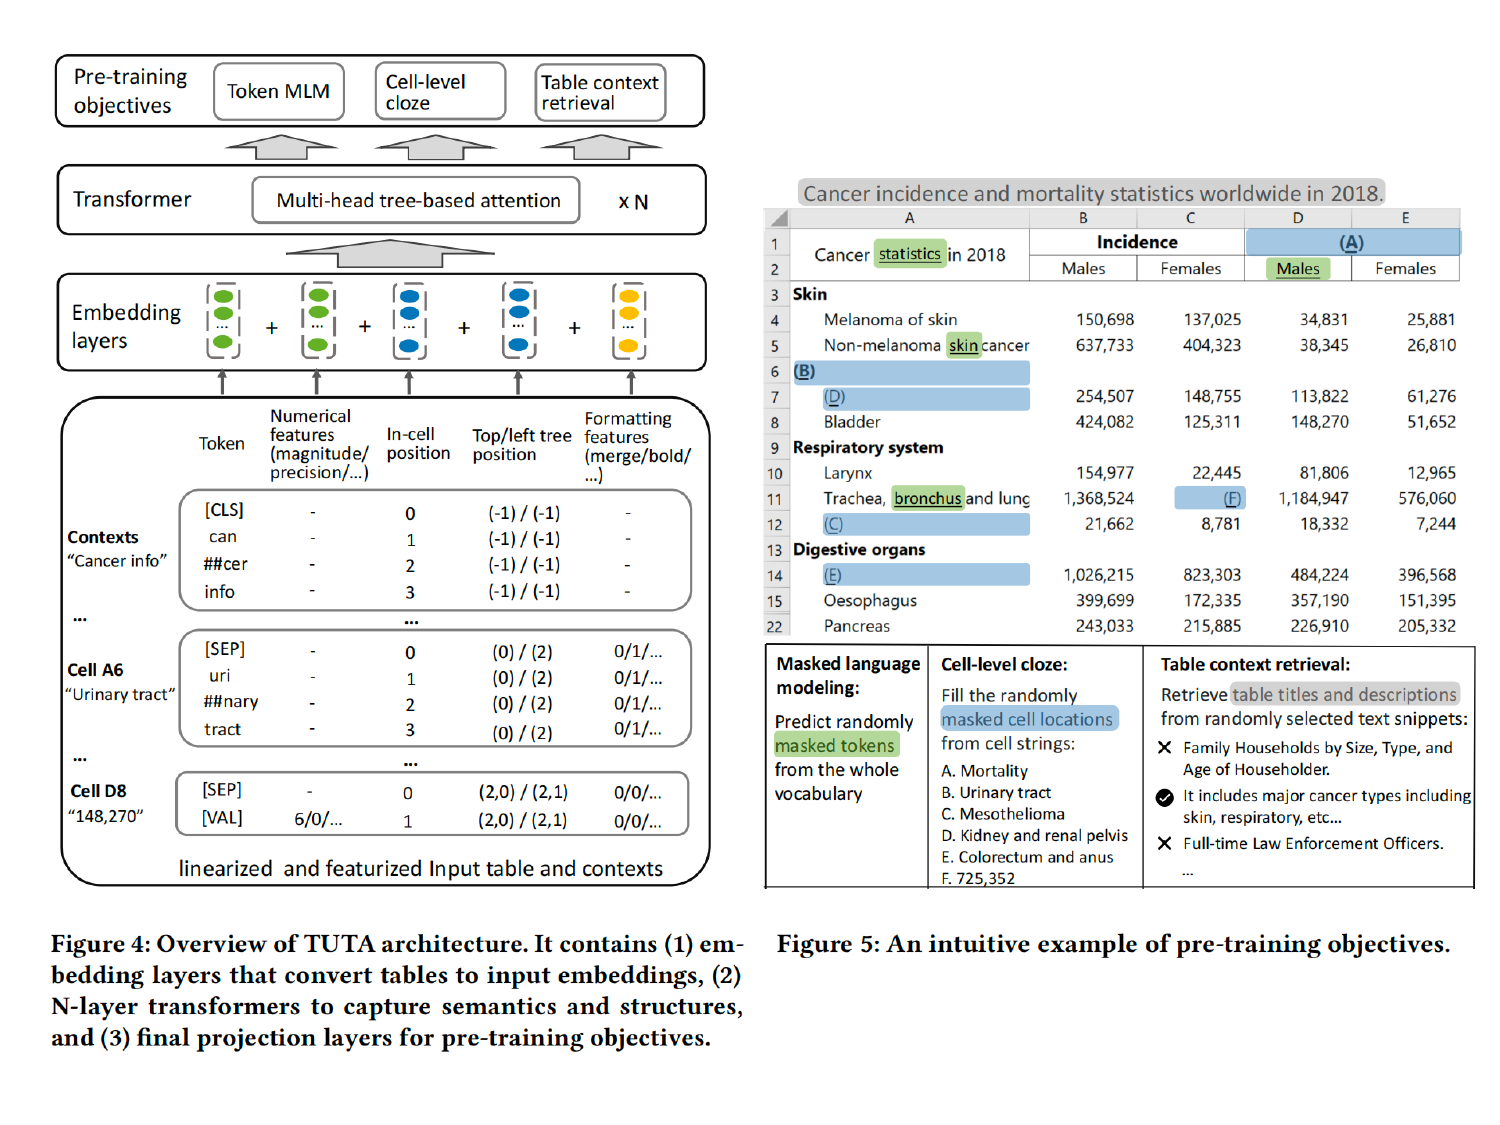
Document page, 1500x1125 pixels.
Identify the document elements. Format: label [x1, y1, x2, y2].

picture [748, 160, 1480, 965]
list [17, 42, 749, 1057]
